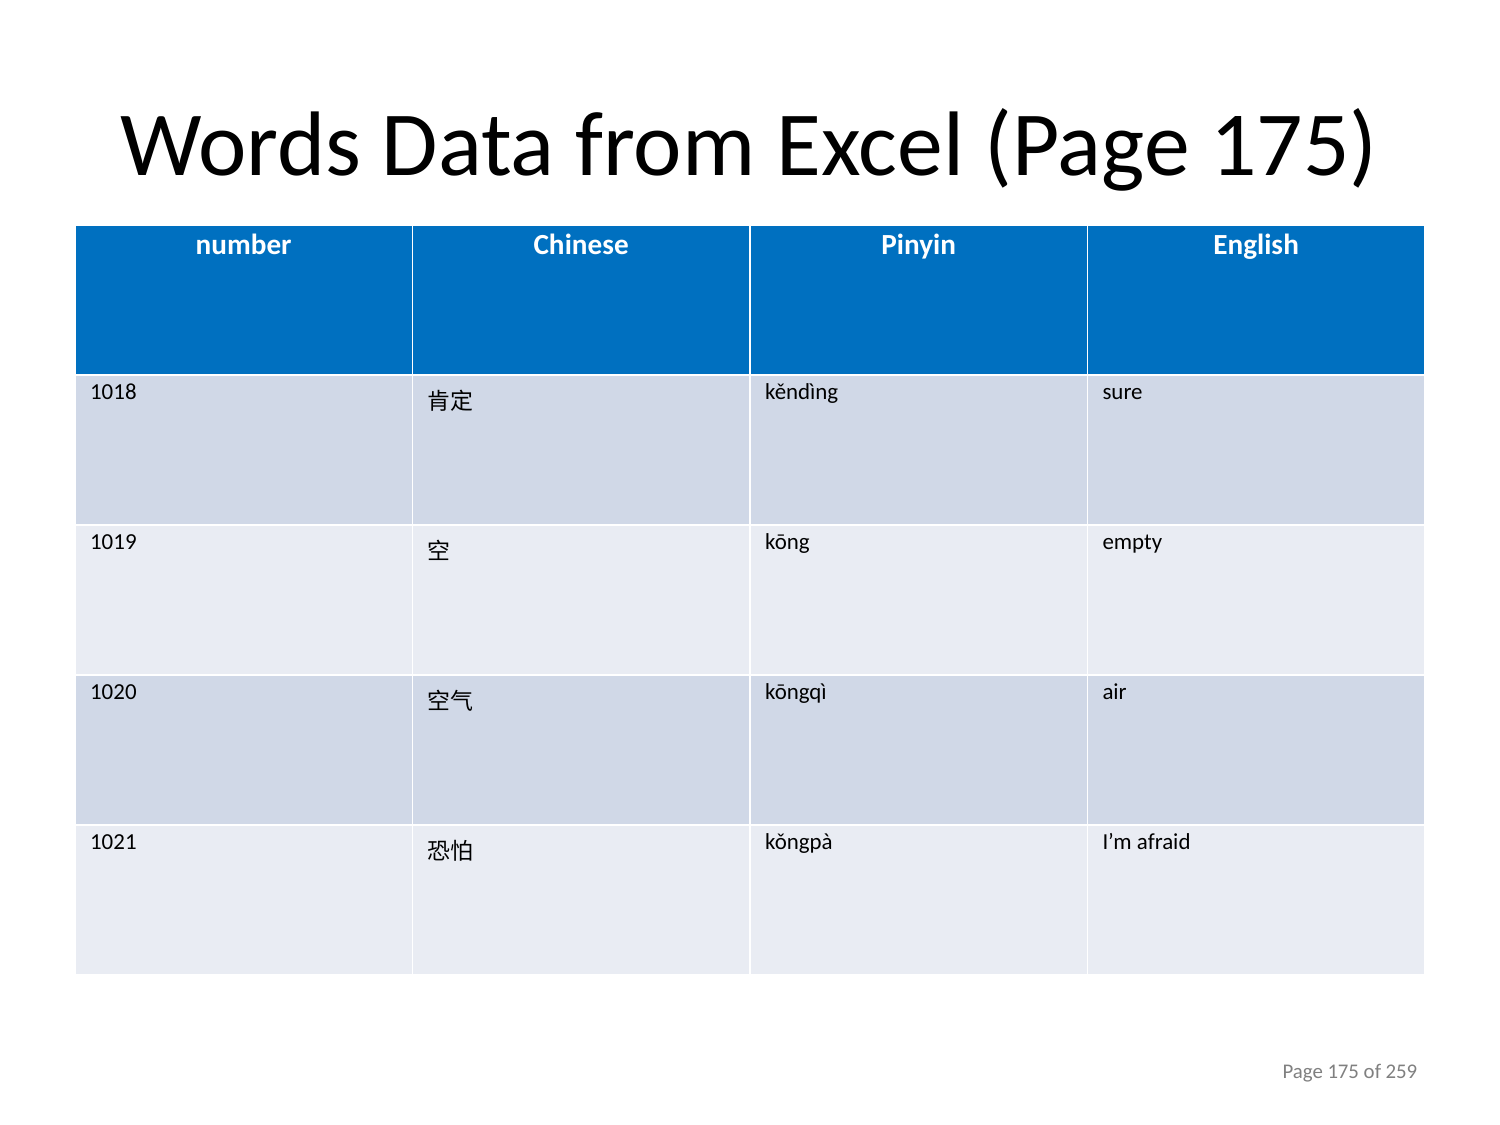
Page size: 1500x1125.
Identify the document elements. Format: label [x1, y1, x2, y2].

table_cell [1088, 526, 1424, 674]
table_cell [1088, 376, 1424, 524]
table_cell [1088, 676, 1424, 824]
table_cell [1088, 826, 1424, 974]
table_cell [76, 376, 412, 524]
text_box [1267, 1050, 1432, 1090]
table_header [1088, 226, 1424, 374]
table_cell [413, 826, 749, 974]
table_cell [76, 526, 412, 674]
table_cell [413, 676, 749, 824]
table_header [76, 226, 412, 374]
table_cell [76, 676, 412, 824]
table_cell [751, 526, 1087, 674]
title [75, 45, 1425, 224]
table_cell [751, 676, 1087, 824]
table_header [751, 226, 1087, 374]
table_cell [76, 826, 412, 974]
table_cell [751, 376, 1087, 524]
table_header [413, 226, 749, 374]
table_cell [751, 826, 1087, 974]
table_cell [413, 376, 749, 524]
table_cell [413, 526, 749, 674]
